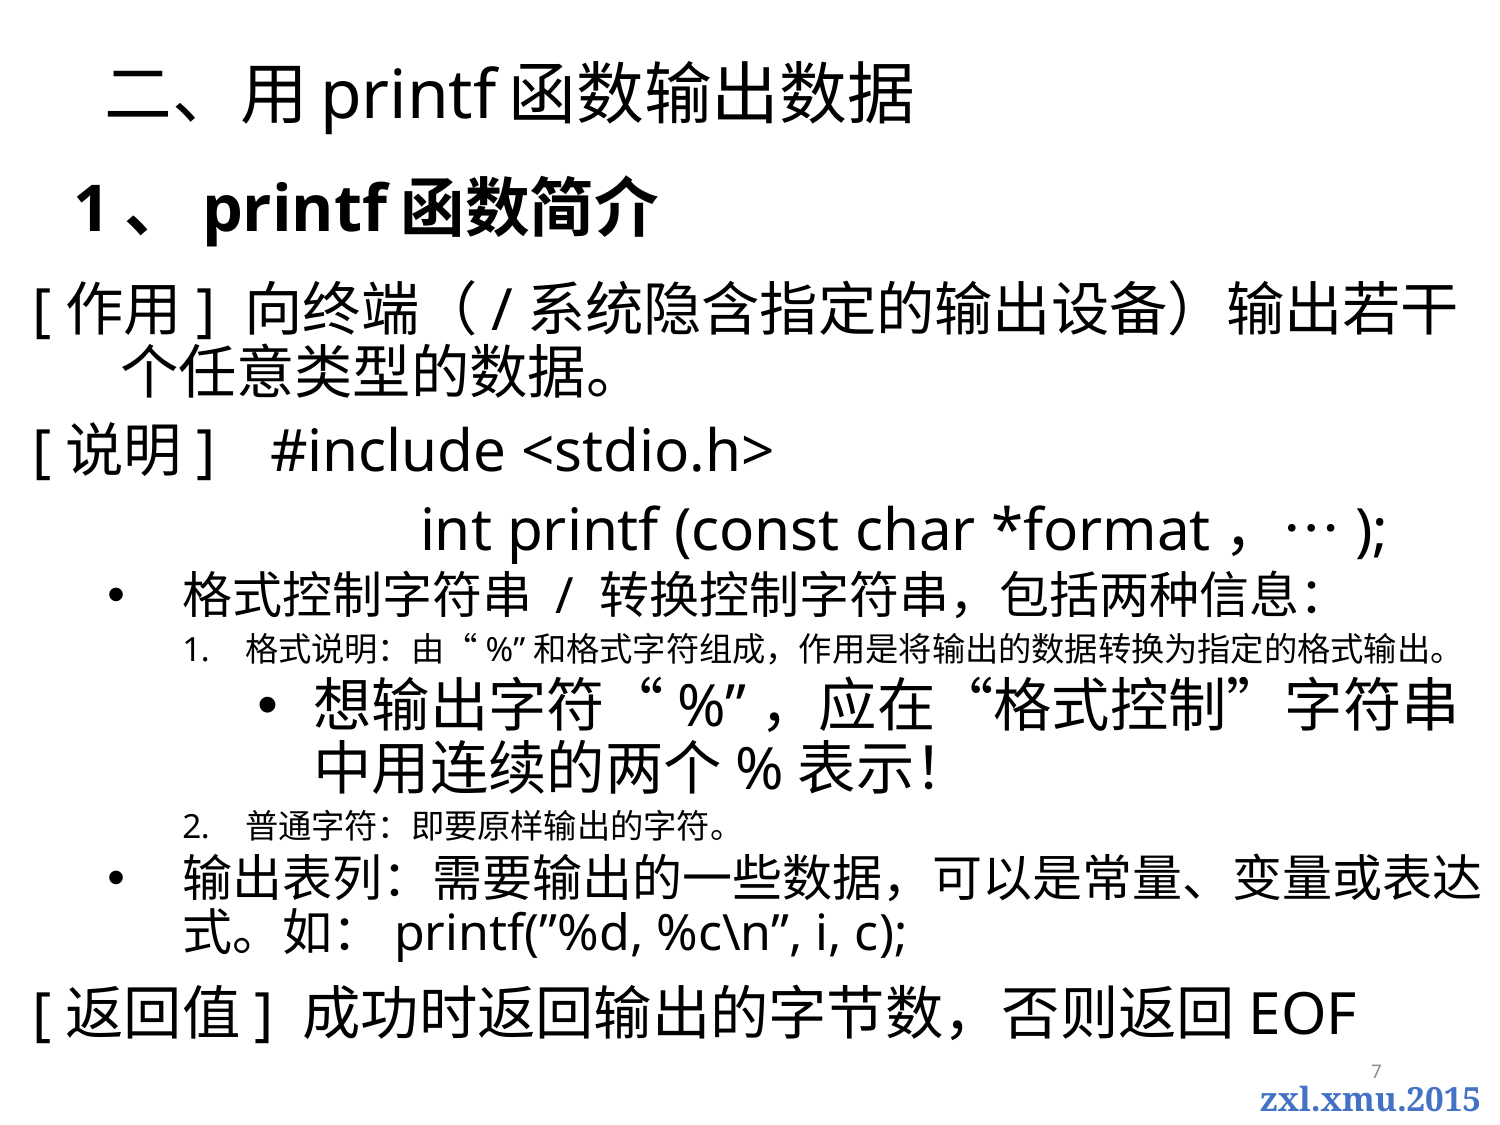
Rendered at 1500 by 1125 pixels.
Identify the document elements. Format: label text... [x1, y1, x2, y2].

list [作用] 向终端（/系统隐含指定的输出设备）输出若干个任意类型的数据。 [说明] #include <stdio.h> int printf (const char *format，…); 格式控制字符串 / 转换控制字符串，包括两种信息： 格式说明：由“%”和格式字符组成，作用是将输出的数据转换为指定的格式输出。 想输出字符“%”，应在“格式控制”字符串中用连续的两个%表示！ 普通字符：即要原样输出的字符。 输出表列：需要输出的一些数据，可以是常量、变量或表达式。如：printf(”%d, %c\n”, i, c); [返回值] 成功时返回输出的字节数，否则返回EOF [17, 272, 1500, 1059]
title 1、printf函数简介 [58, 142, 680, 272]
slide_number 7 [1059, 1042, 1397, 1103]
text_box 二、用printf函数输出数据 [0, 51, 1060, 142]
